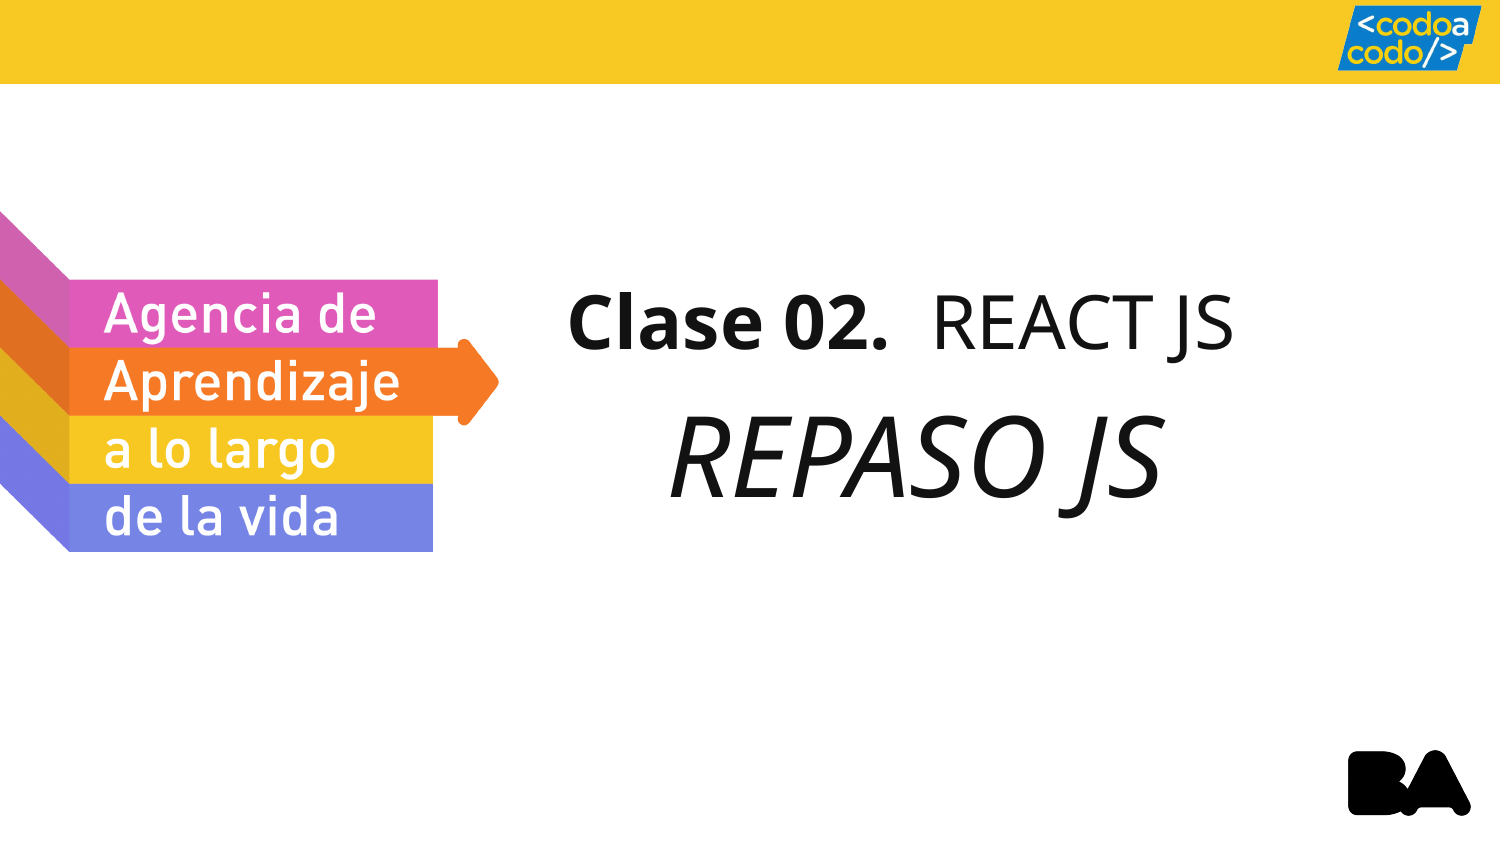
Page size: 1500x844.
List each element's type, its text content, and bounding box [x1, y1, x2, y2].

picture [1348, 750, 1471, 816]
picture [1337, 5, 1482, 71]
picture [0, 211, 499, 552]
text_box REPASO JS [524, 377, 1335, 528]
text_box Clase 02. REACT JS [370, 257, 1335, 336]
